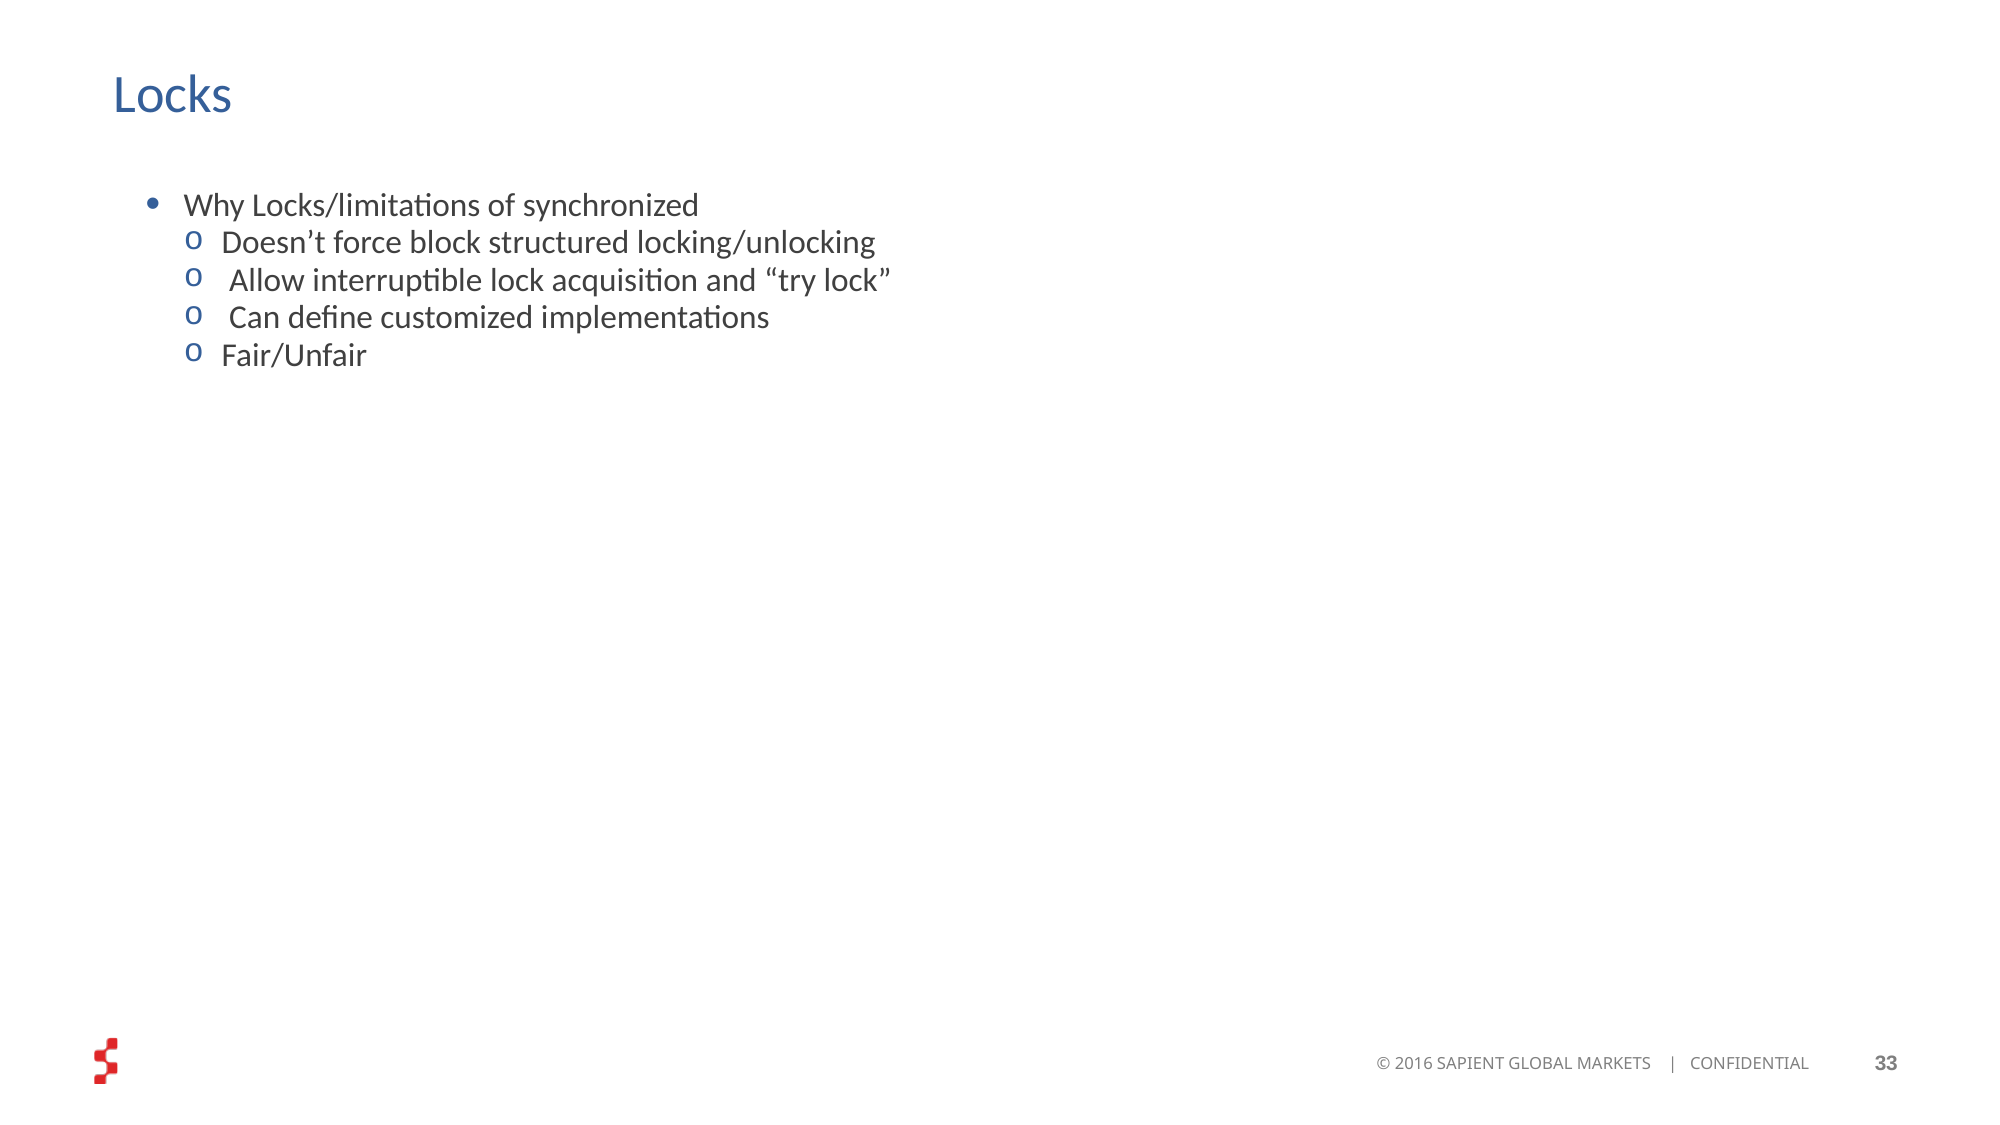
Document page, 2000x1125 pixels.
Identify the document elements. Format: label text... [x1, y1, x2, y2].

text_box Locks [98, 65, 1900, 149]
text_box [97, 161, 1897, 1010]
text_box Why Locks/limitations of synchronized Doesn’t force block structured locking/unlocking Allow interruptible lock acquisition and “try lock” Can define customized implementations Fair/Unfair [130, 186, 1931, 1035]
